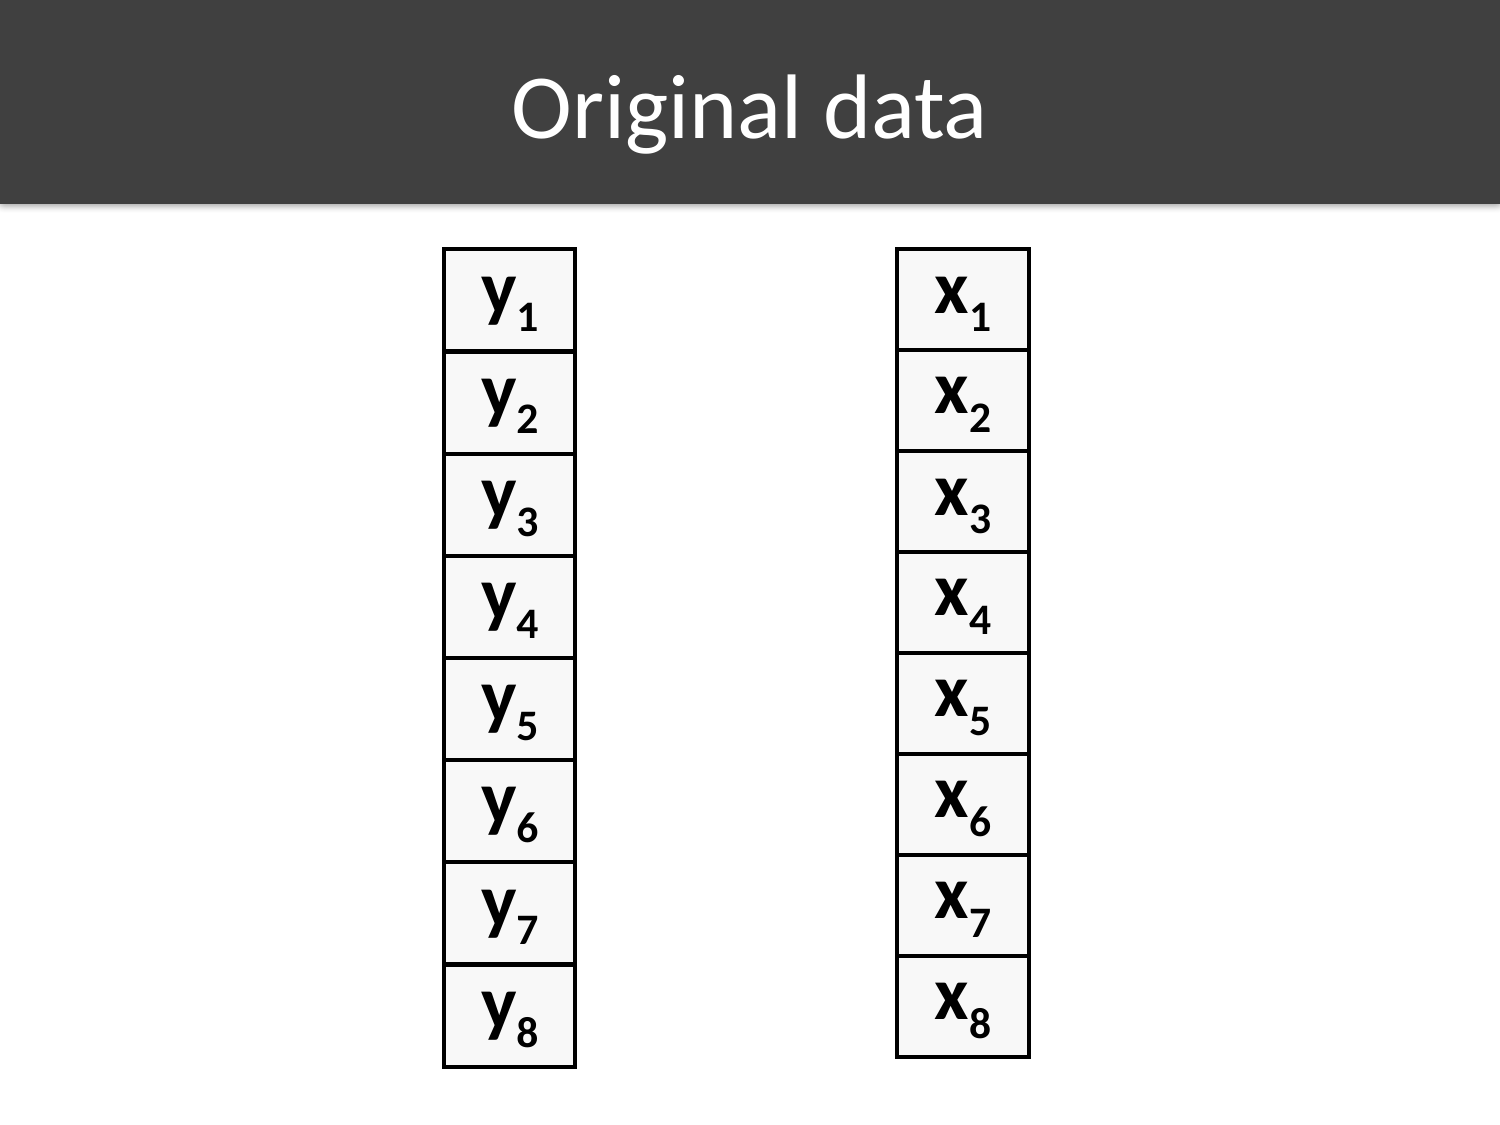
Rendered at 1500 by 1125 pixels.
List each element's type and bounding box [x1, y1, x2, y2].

table_cell [899, 352, 1027, 449]
table_cell [446, 456, 573, 554]
title [75, 8, 1425, 196]
table_cell [899, 554, 1027, 651]
table_cell [446, 354, 573, 452]
table_header [899, 251, 1027, 348]
table_cell [899, 453, 1027, 550]
table_cell [899, 857, 1027, 954]
table_cell [446, 558, 573, 656]
table_cell [899, 958, 1027, 1055]
table_cell [446, 660, 573, 758]
table_cell [446, 967, 573, 1065]
table_header [446, 251, 573, 349]
table_cell [446, 762, 573, 860]
table_cell [899, 655, 1027, 752]
table_cell [899, 756, 1027, 853]
table_cell [446, 864, 573, 962]
